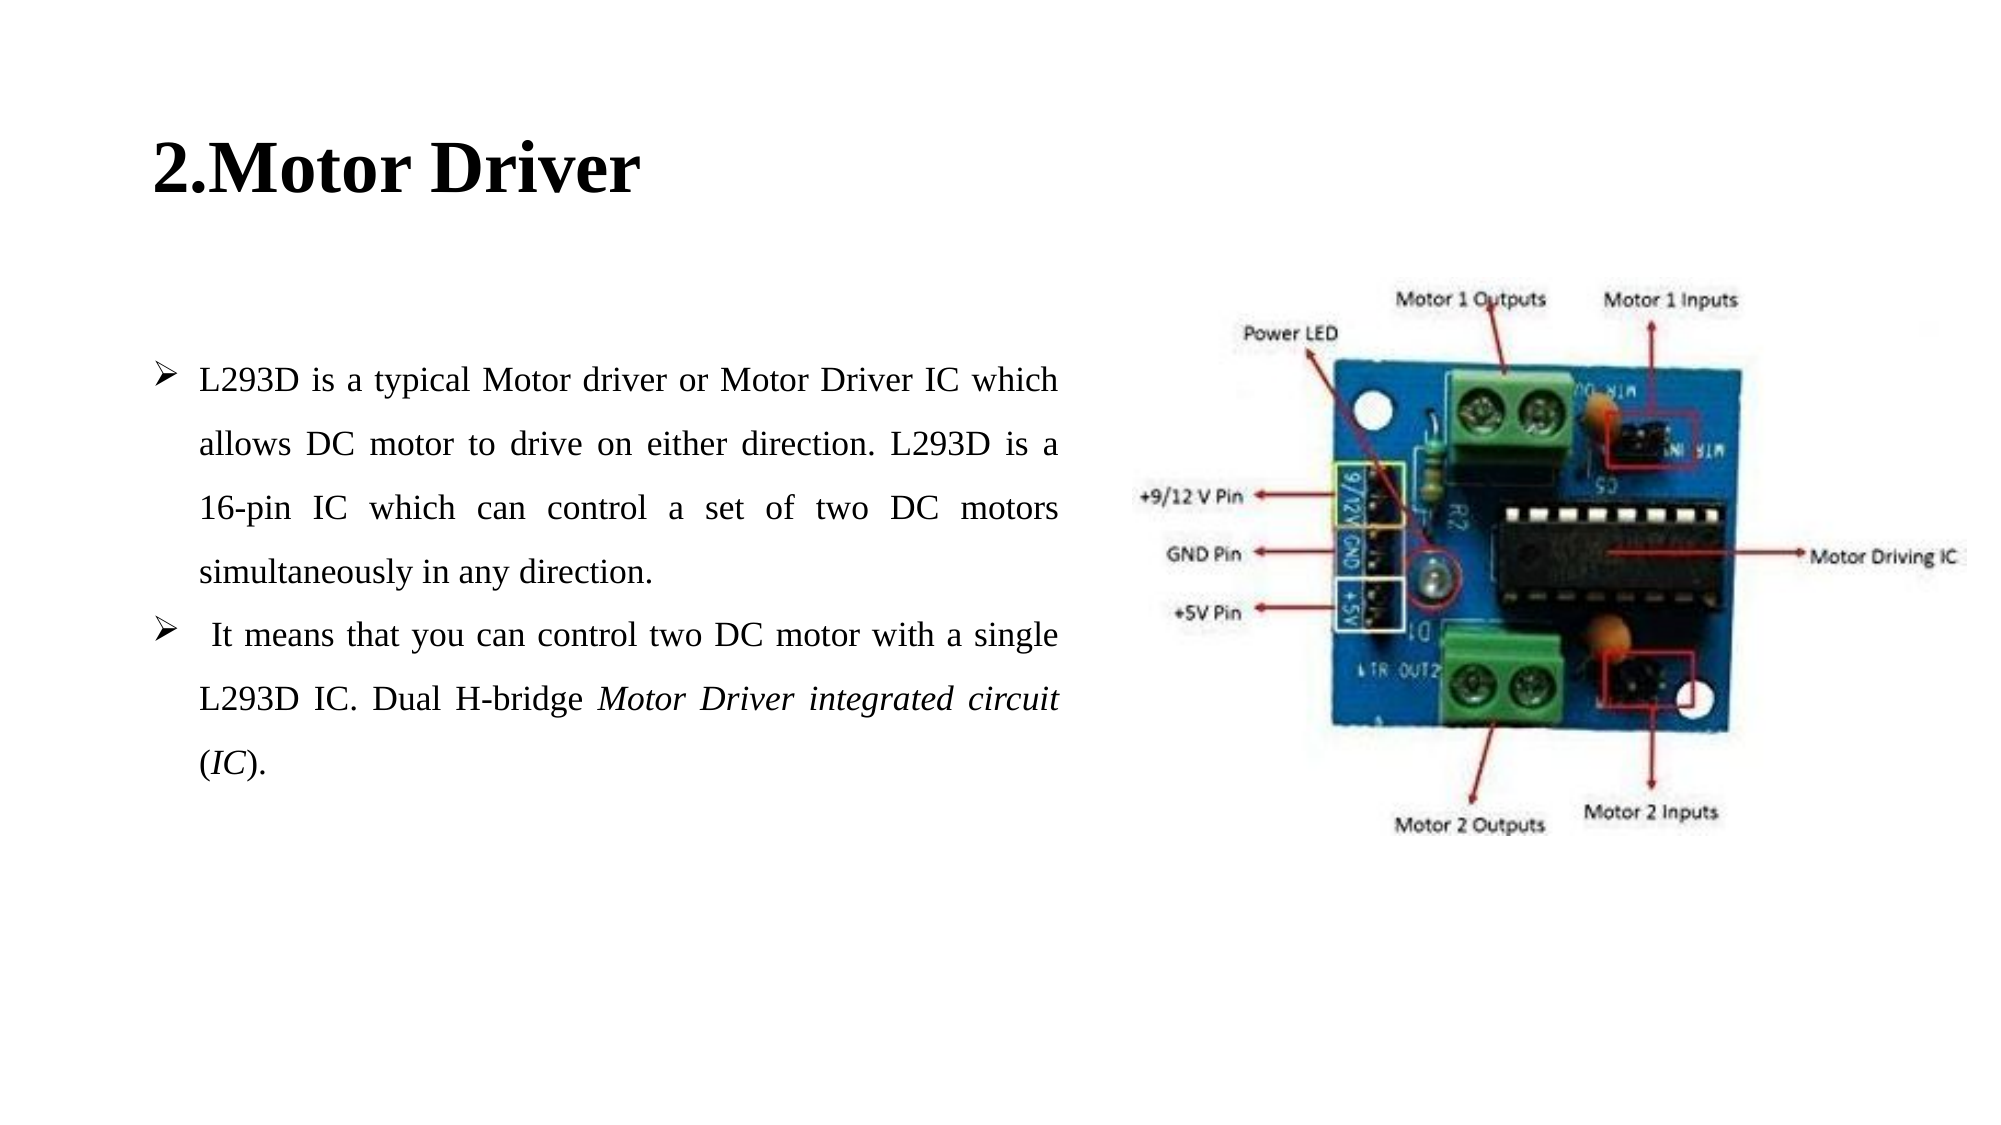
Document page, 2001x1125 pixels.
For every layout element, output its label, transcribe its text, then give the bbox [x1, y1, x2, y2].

text_box L293D is a typical Motor driver or Motor Driver IC which allows DC motor to drive on either direction. L293D is a 16-pin IC which can control a set of two DC motors simultaneously in any direction. It means that you can control two DC motor with a single L293D IC. Dual H-bridge Motor Driver integrated circuit (IC). [137, 327, 1074, 789]
title 2.Motor Driver [137, 59, 1863, 278]
picture [1132, 277, 1967, 836]
